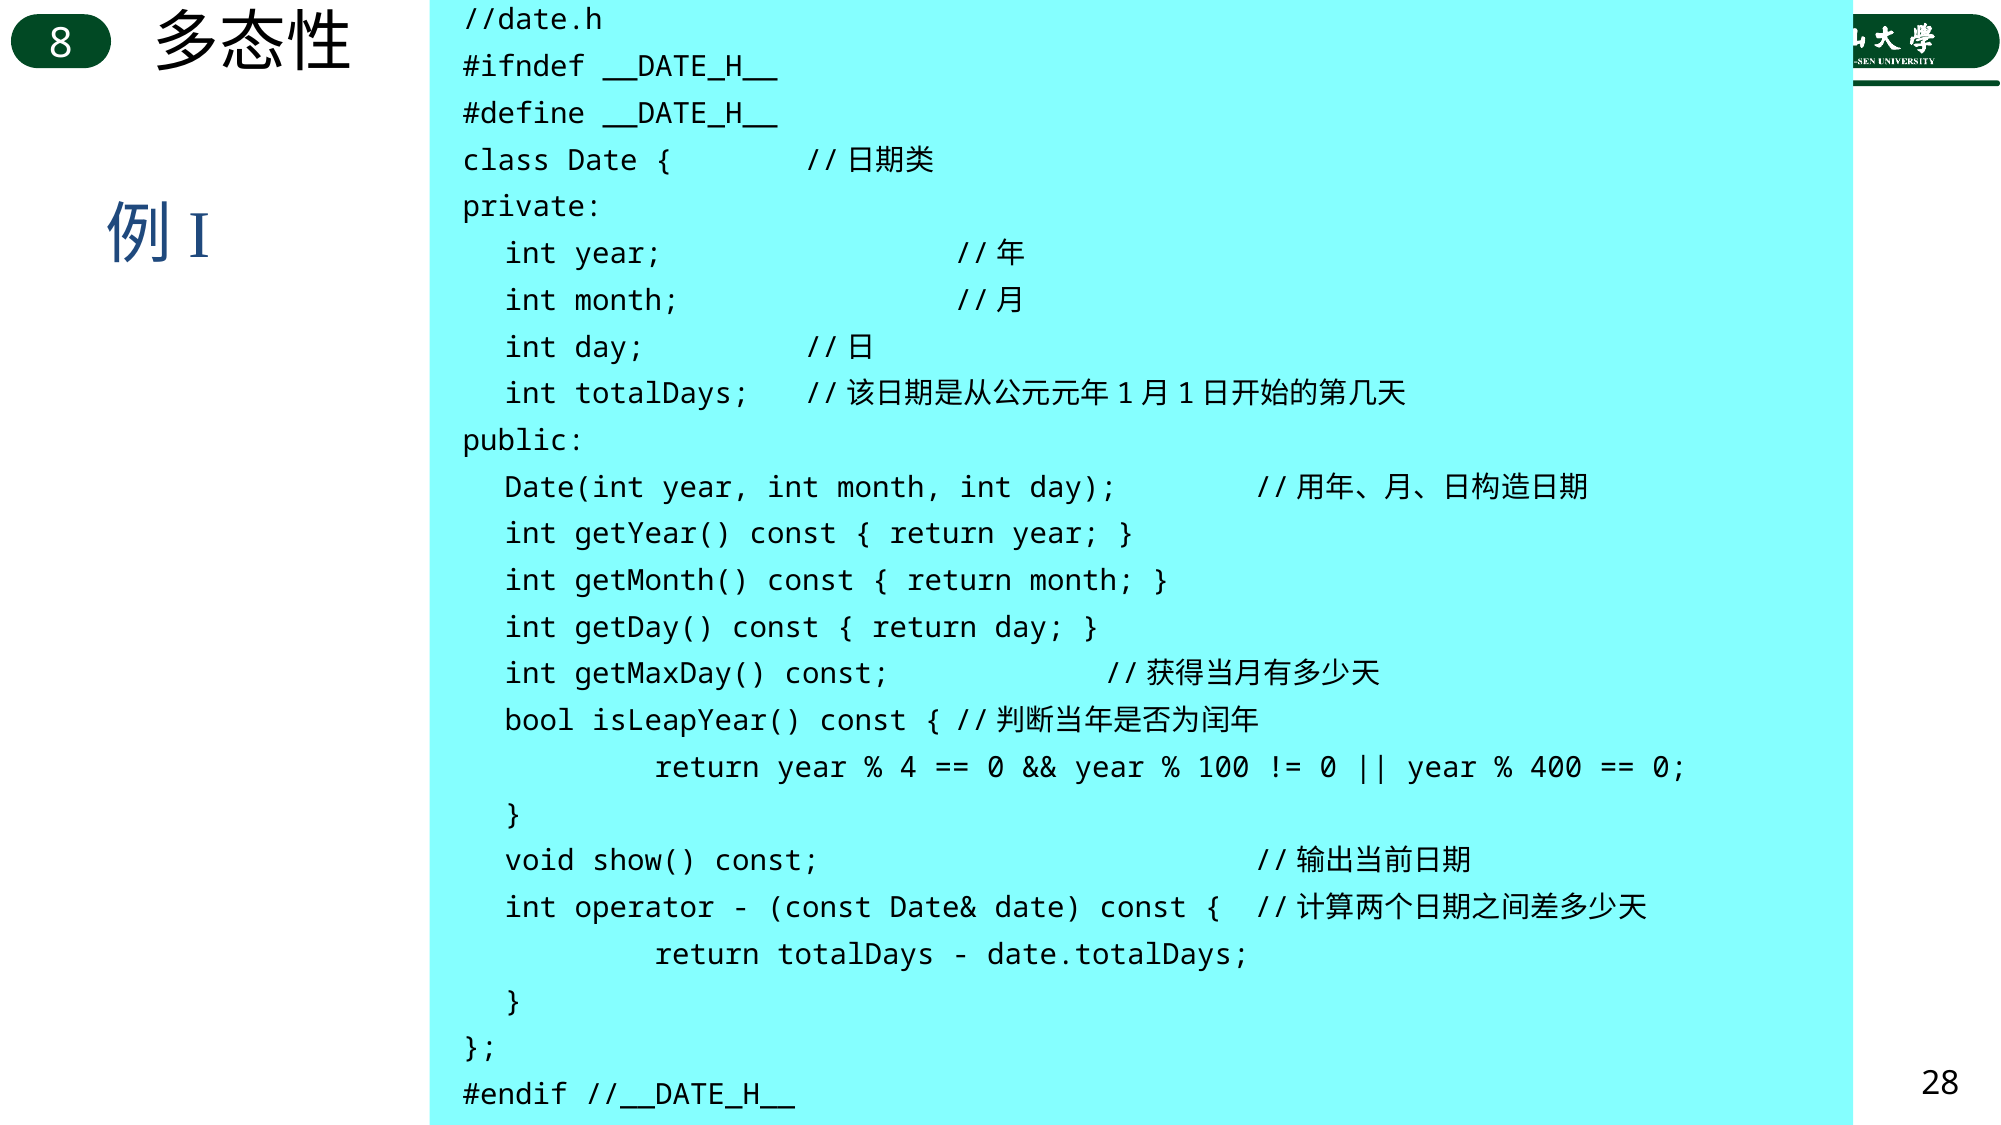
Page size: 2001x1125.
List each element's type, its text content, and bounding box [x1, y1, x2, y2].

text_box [1706, 14, 2000, 87]
text_box 8 [9, 13, 113, 70]
text_box //date.h #ifndef __DATE_H__ #define __DATE_H__ class Date { //日期类 private: int year; //年 int month; //月 int day; //日 int totalDays; //该日期是从公元元年1月1日开始的第几天 public: Date(int year, int month, int day); //用年、月、日构造日期 int getYear() const { return year; } int getMonth() const { return month; } int getDay() const { return day; } int getMaxDay() const; //获得当月有多少天 bool isLeapYear() const { //判断当年是否为闰年 return year % 4 == 0 && year % 100 != 0 || year % 400 == 0; } void show() const; //输出当前日期 int operator - (const Date& date) const { //计算两个日期之间差多少天 return totalDays - date.totalDays; } }; #endif //__DATE_H__ [429, 0, 1854, 1125]
text_box 例I [91, 183, 283, 279]
text_box 多态性 [138, 0, 369, 87]
slide_number 28 [1901, 1053, 1975, 1114]
picture [1749, 8, 1957, 82]
